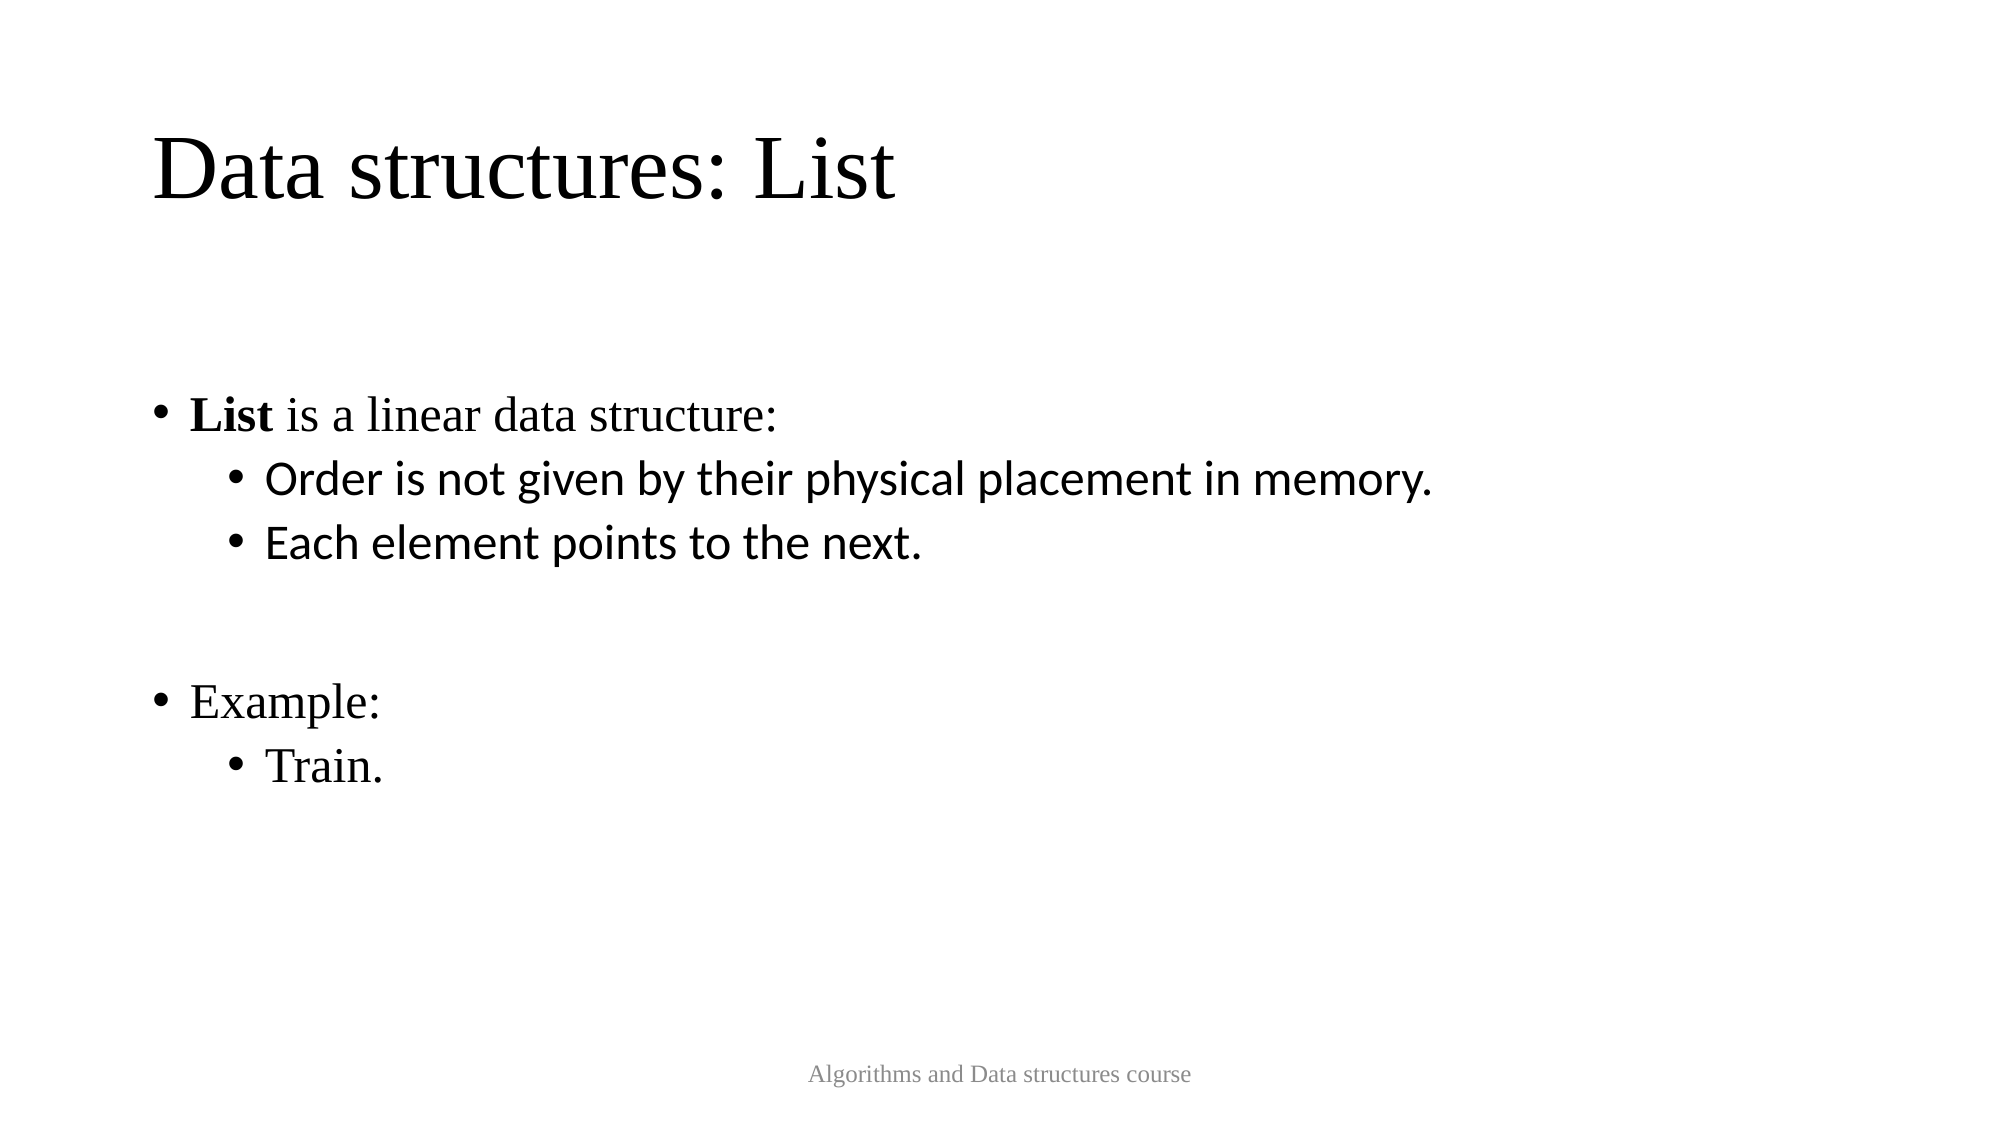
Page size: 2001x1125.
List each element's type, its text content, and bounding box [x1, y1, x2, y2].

title Data structures: List [137, 59, 1863, 278]
footer Algorithms and Data structures course [662, 1042, 1338, 1103]
list List is a linear data structure: Order is not given by their physical placement in memory. Each element points to the next. Example: Train. [137, 299, 1863, 1014]
